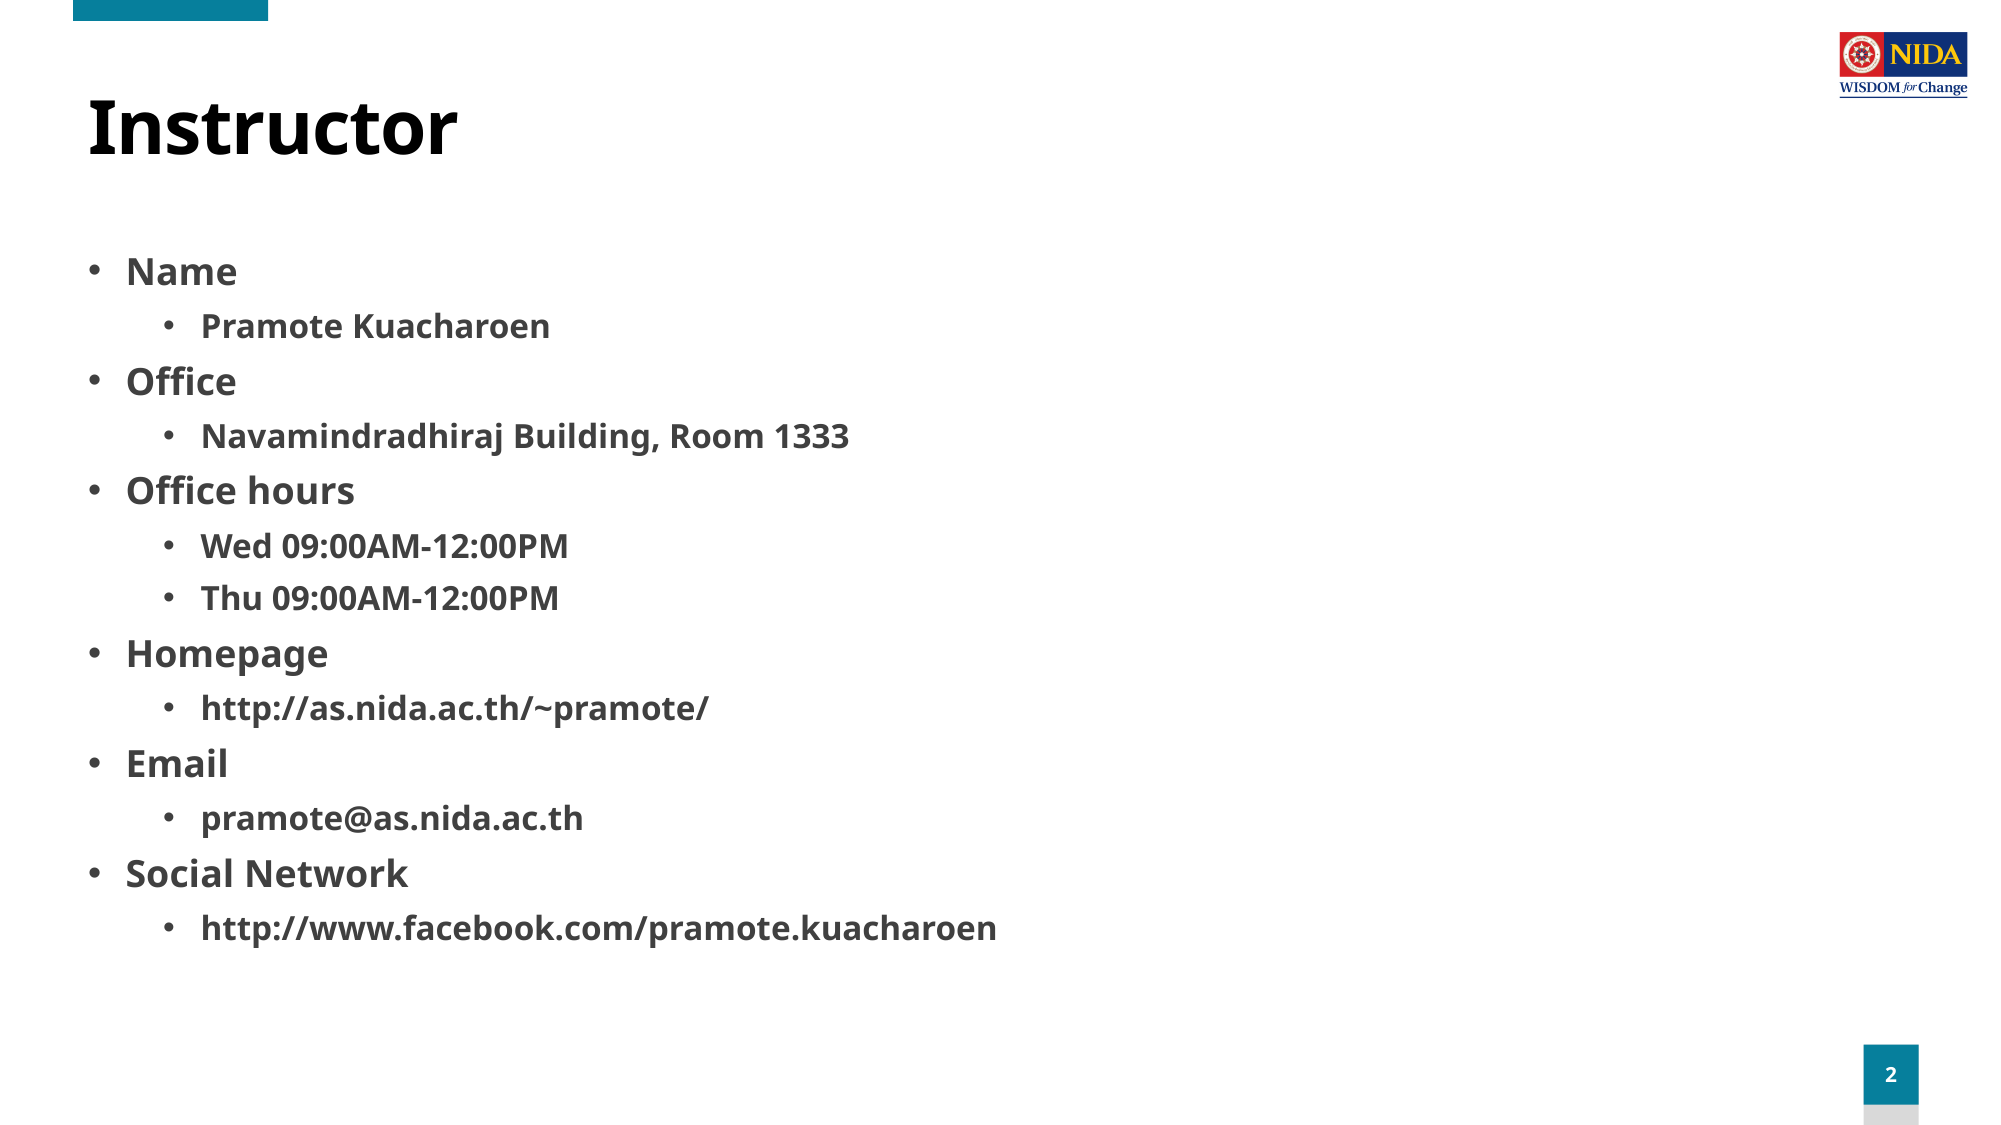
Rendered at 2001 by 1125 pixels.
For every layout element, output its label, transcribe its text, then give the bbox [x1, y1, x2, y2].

list Name Pramote Kuacharoen Office Navamindradhiraj Building, Room 1333 Office hours Wed 09:00AM-12:00PM Thu 09:00AM-12:00PM Homepage http://as.nida.ac.th/~pramote/ Email pramote@as.nida.ac.th Social Network http://www.facebook.com/pramote.kuacharoen [73, 239, 1907, 1023]
title Instructor [73, 82, 1907, 179]
picture [1838, 30, 1969, 100]
